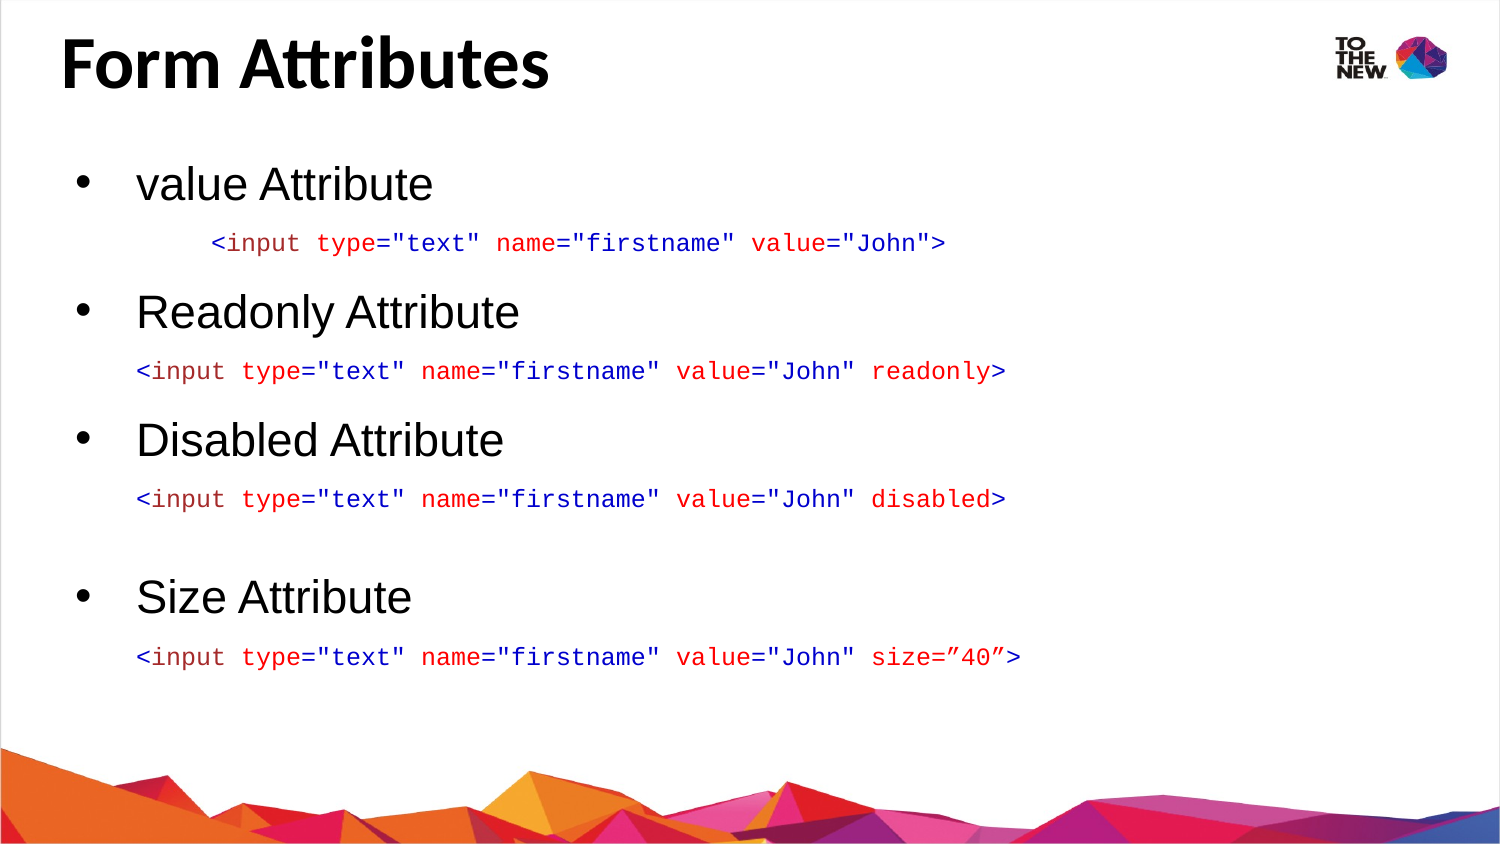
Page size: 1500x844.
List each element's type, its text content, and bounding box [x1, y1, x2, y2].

list value Attribute <input type="text" name="firstname" value="John"> Readonly Attribute <input type="text" name="firstname" value="John" readonly> Disabled Attribute <input type="text" name="firstname" value="John" disabled> Size Attribute <input type="text" name="firstname" value="John" size=”40”> [46, 137, 1451, 754]
picture [0, 0, 1500, 844]
title Form Attributes [46, 25, 1451, 93]
